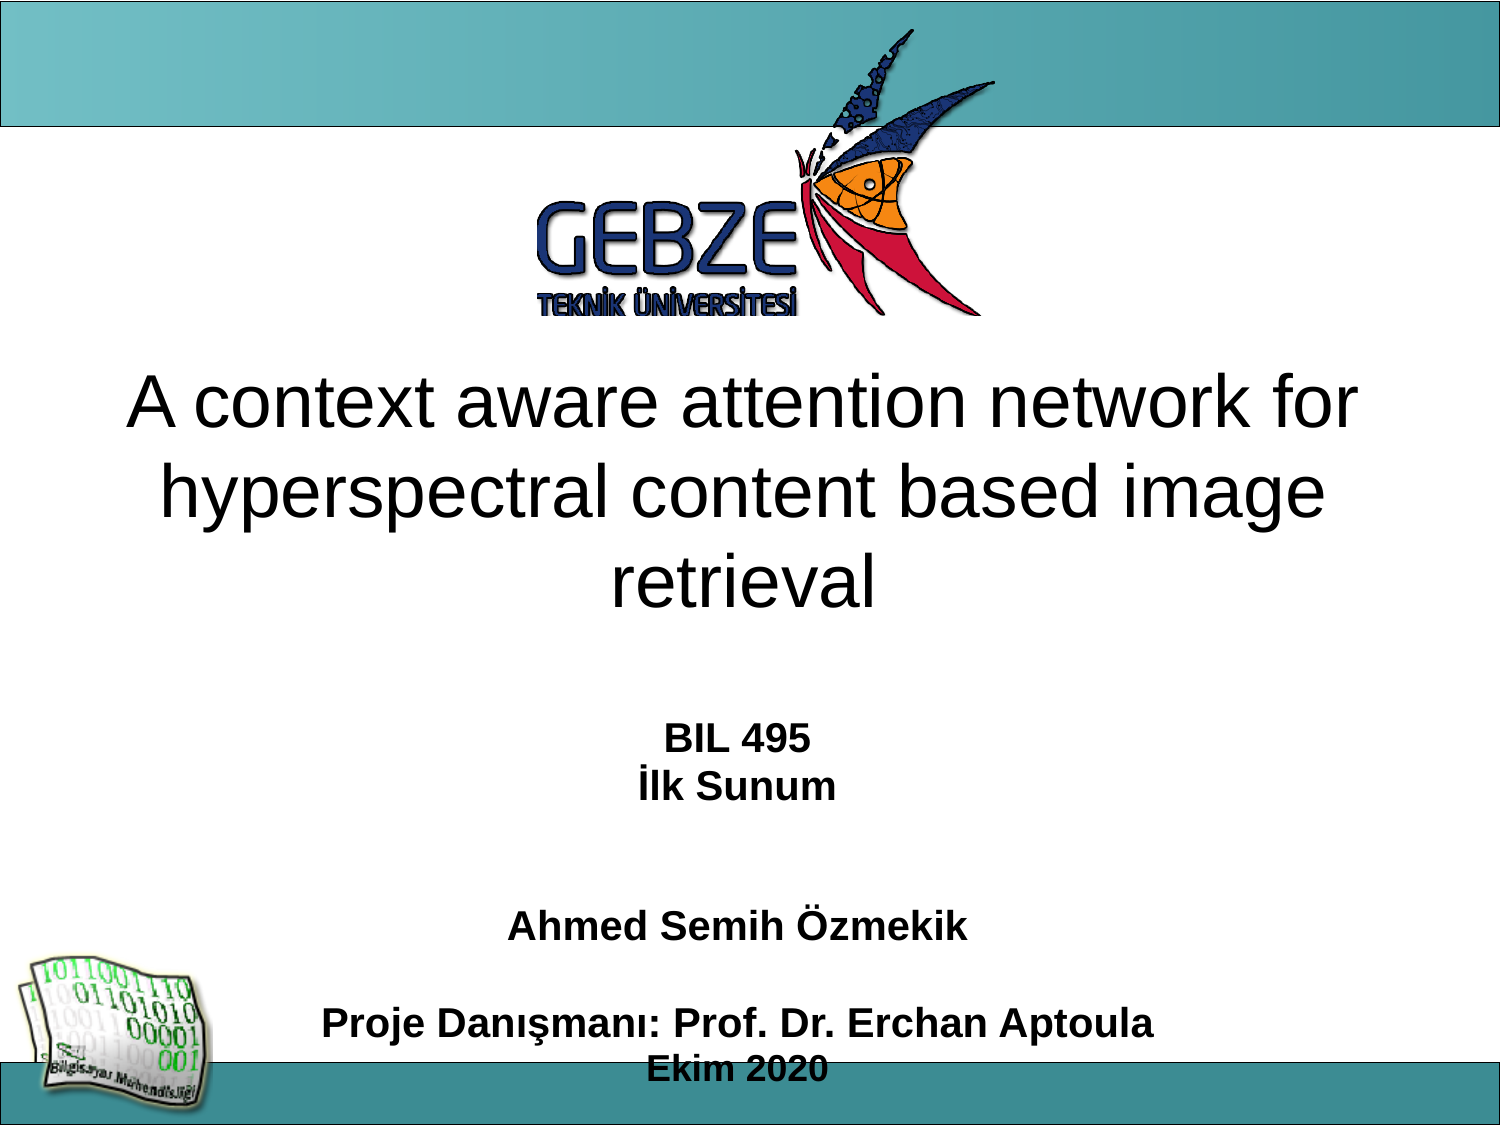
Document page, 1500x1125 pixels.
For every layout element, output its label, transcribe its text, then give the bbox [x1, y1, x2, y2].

text_box A context aware attention network for hyperspectral content based image retrieval [24, 362, 1463, 613]
text_box BIL 495 İlk Sunum Ahmed Semih Özmekik Proje Danışmanı: Prof. Dr. Erchan Aptoula Ekim 2020 [212, 624, 1263, 1125]
picture [537, 29, 995, 316]
picture [13, 937, 212, 1125]
